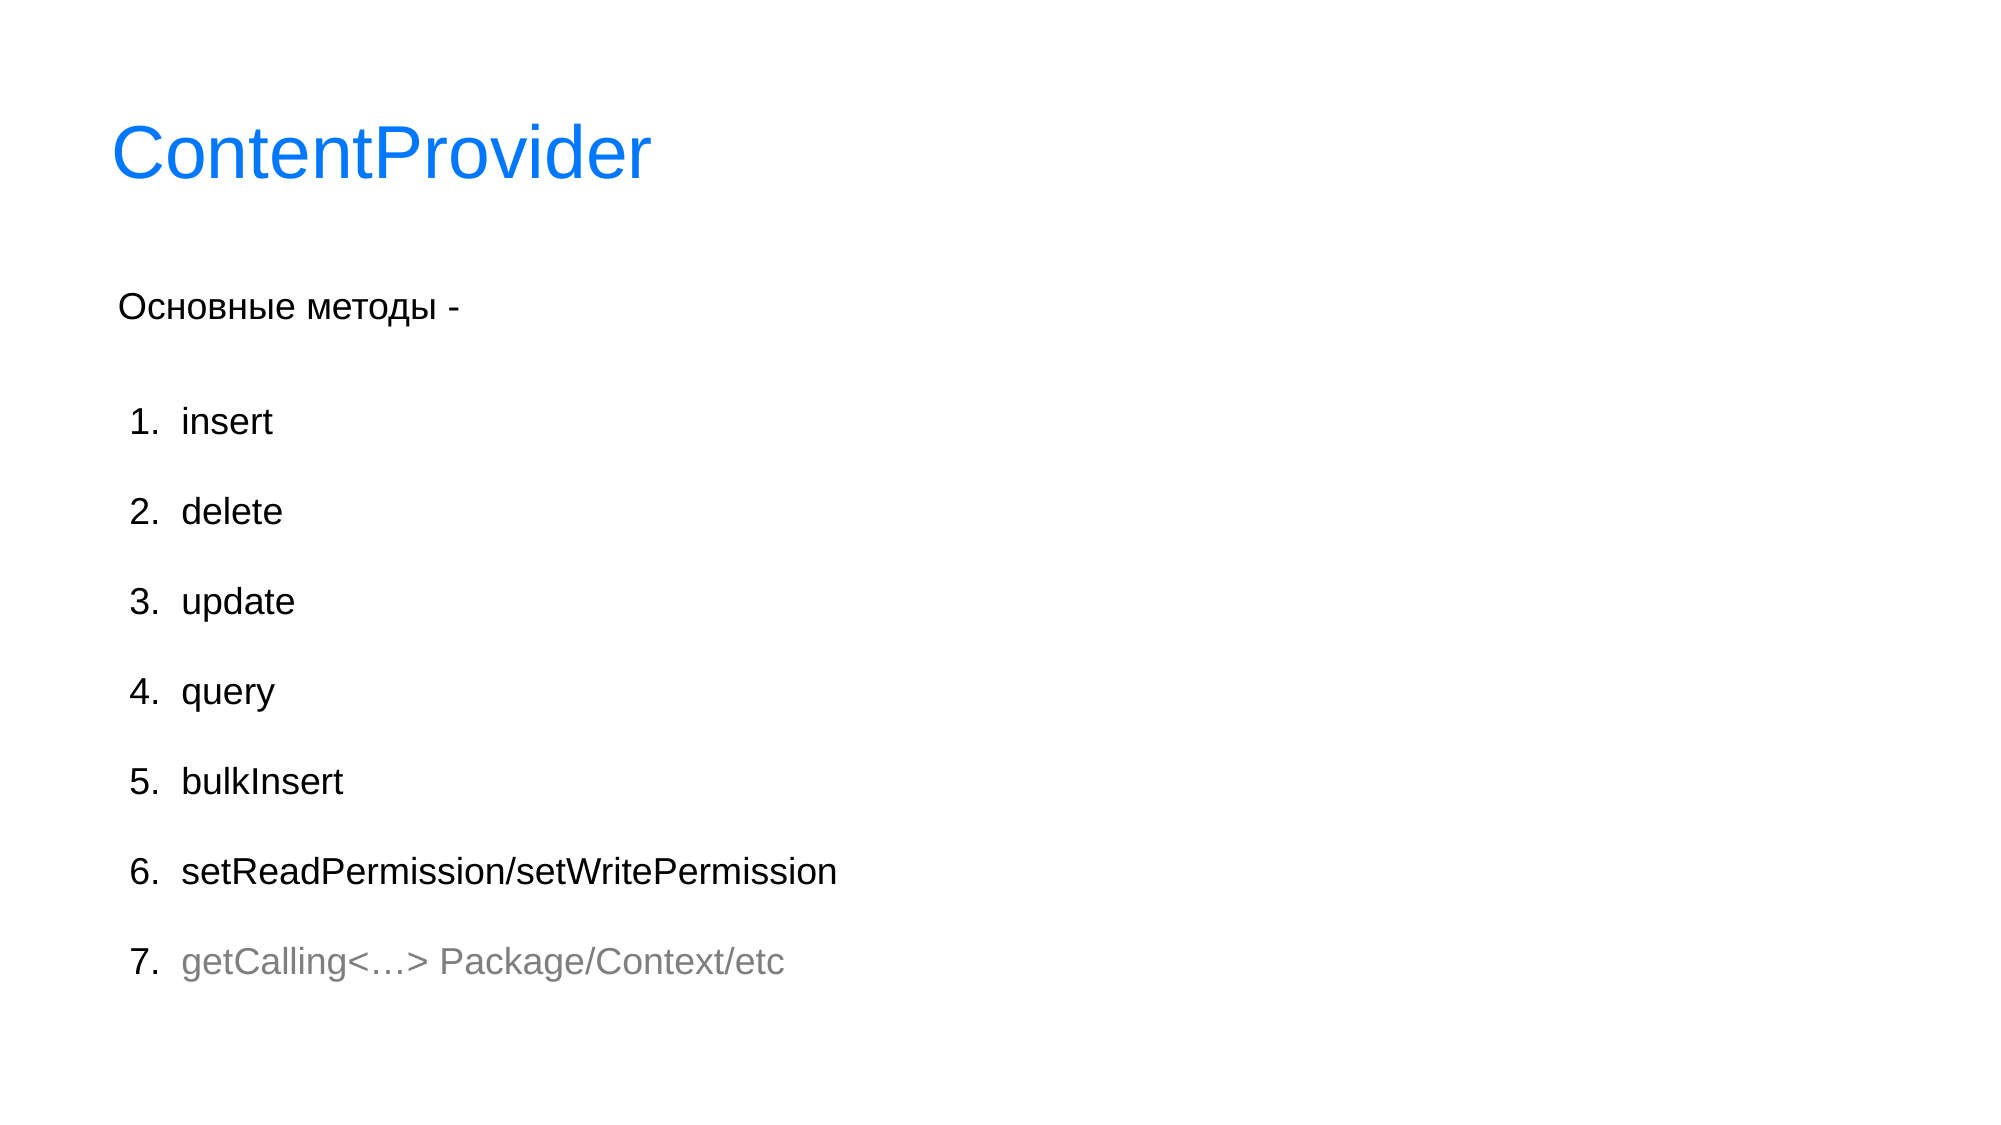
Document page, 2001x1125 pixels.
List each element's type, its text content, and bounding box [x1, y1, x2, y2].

text_box Основные методы - [112, 276, 467, 333]
text_box insert delete update query bulkInsert setReadPermission/setWritePermission getCalling<…> Package/Context/etc [100, 390, 844, 1033]
title ContentProvider [110, 113, 1893, 220]
